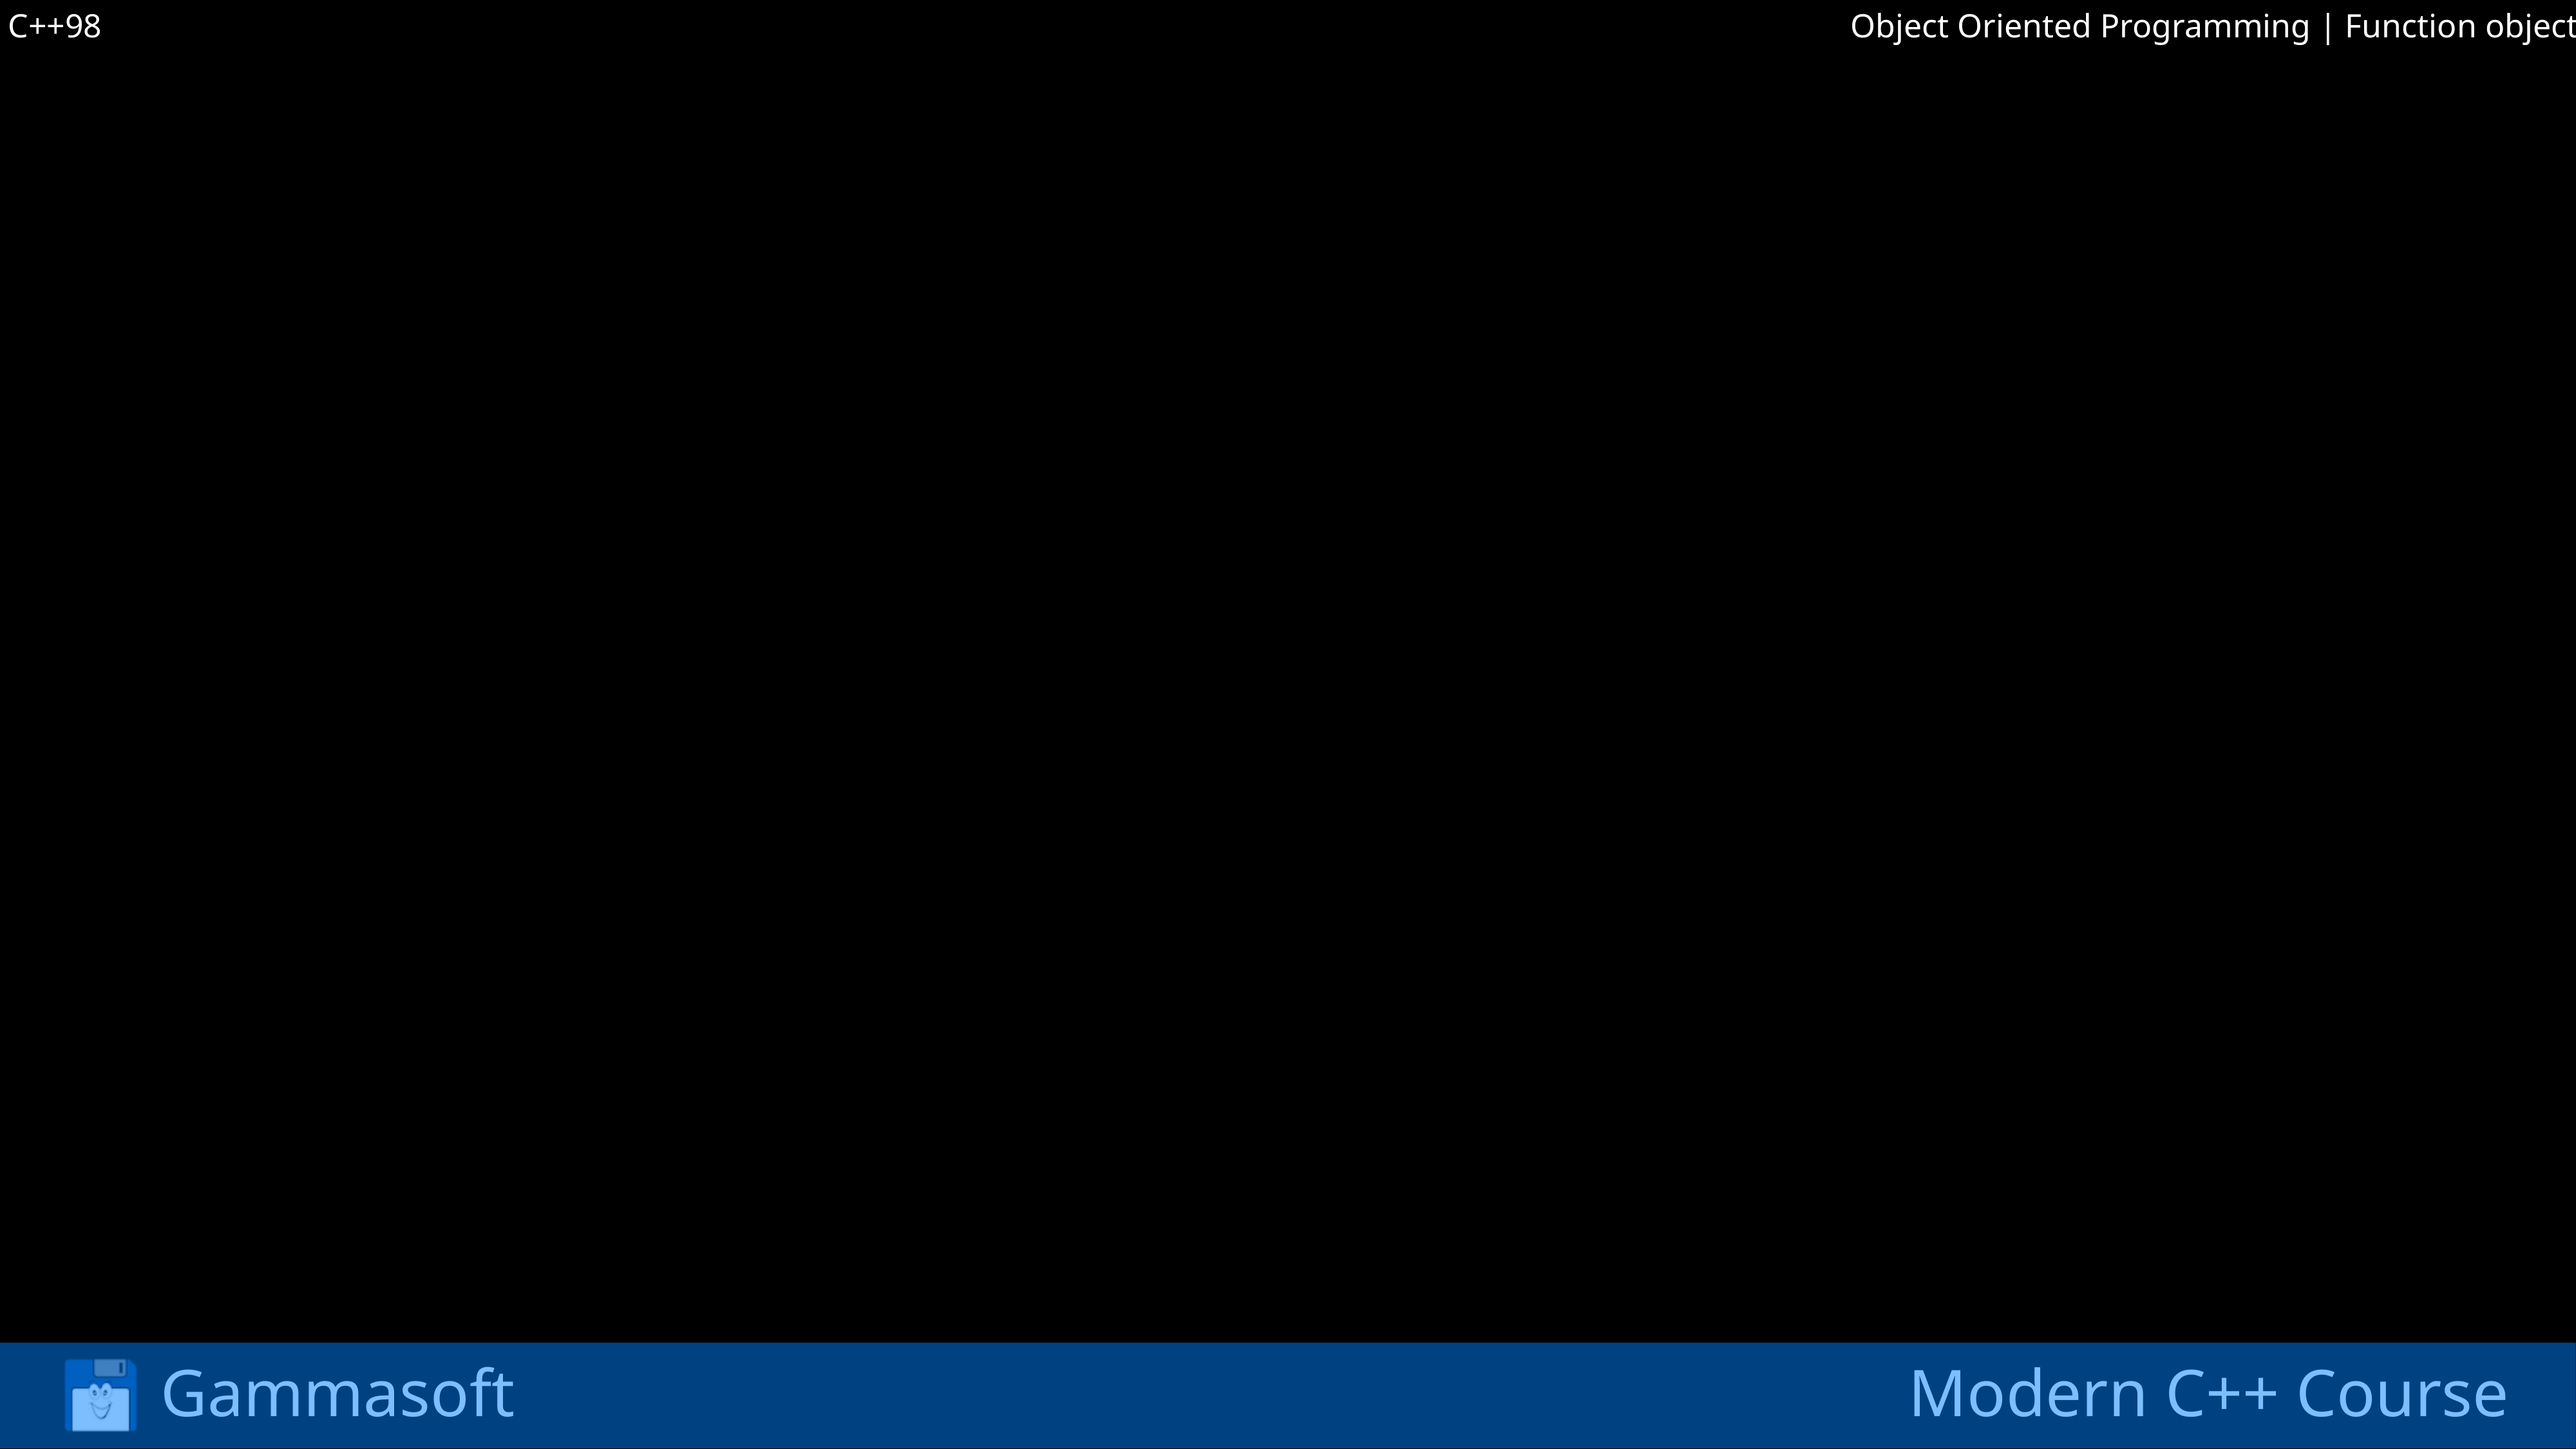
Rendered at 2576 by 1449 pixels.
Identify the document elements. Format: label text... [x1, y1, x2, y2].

text_box C++98 [3, 0, 108, 50]
text_box Object Oriented Programming | Function objects [1845, 0, 2576, 50]
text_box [0, 1342, 2576, 1449]
